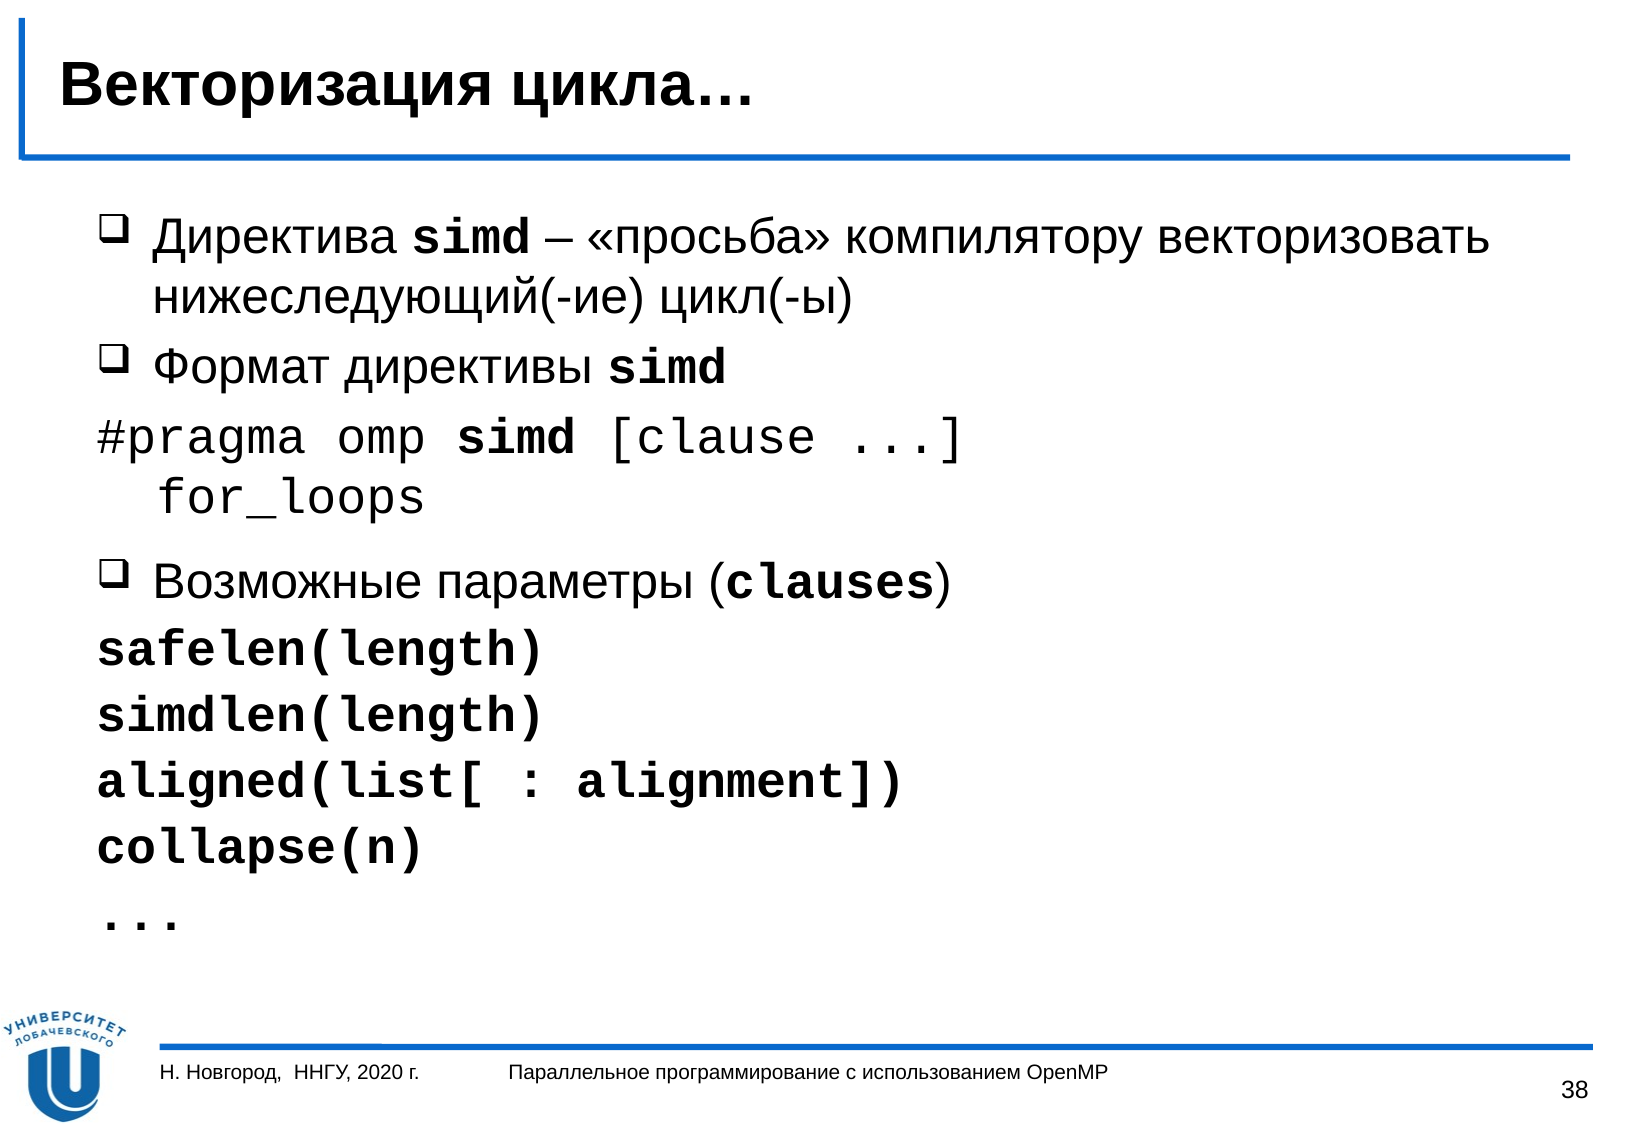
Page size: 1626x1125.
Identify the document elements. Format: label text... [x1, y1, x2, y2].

footer Параллельное программирование с использованием OpenMP [493, 1051, 1439, 1125]
title Векторизация цикла… [44, 33, 1536, 127]
picture [1, 1010, 128, 1124]
slide_number 38 [1450, 1051, 1605, 1125]
list Директива simd – «просьба» компилятору векторизовать нижеследующий(-ие) цикл(-ы) Формат директивы simd #pragma omp simd [clause ...] for_loops Возможные параметры (clauses) safelen(length) simdlen(length) aligned(list[ : alignment]) collapse(n) ... [80, 196, 1544, 1012]
slide_number Н. Новгород, ННГУ, 2020 г. [144, 1051, 450, 1125]
